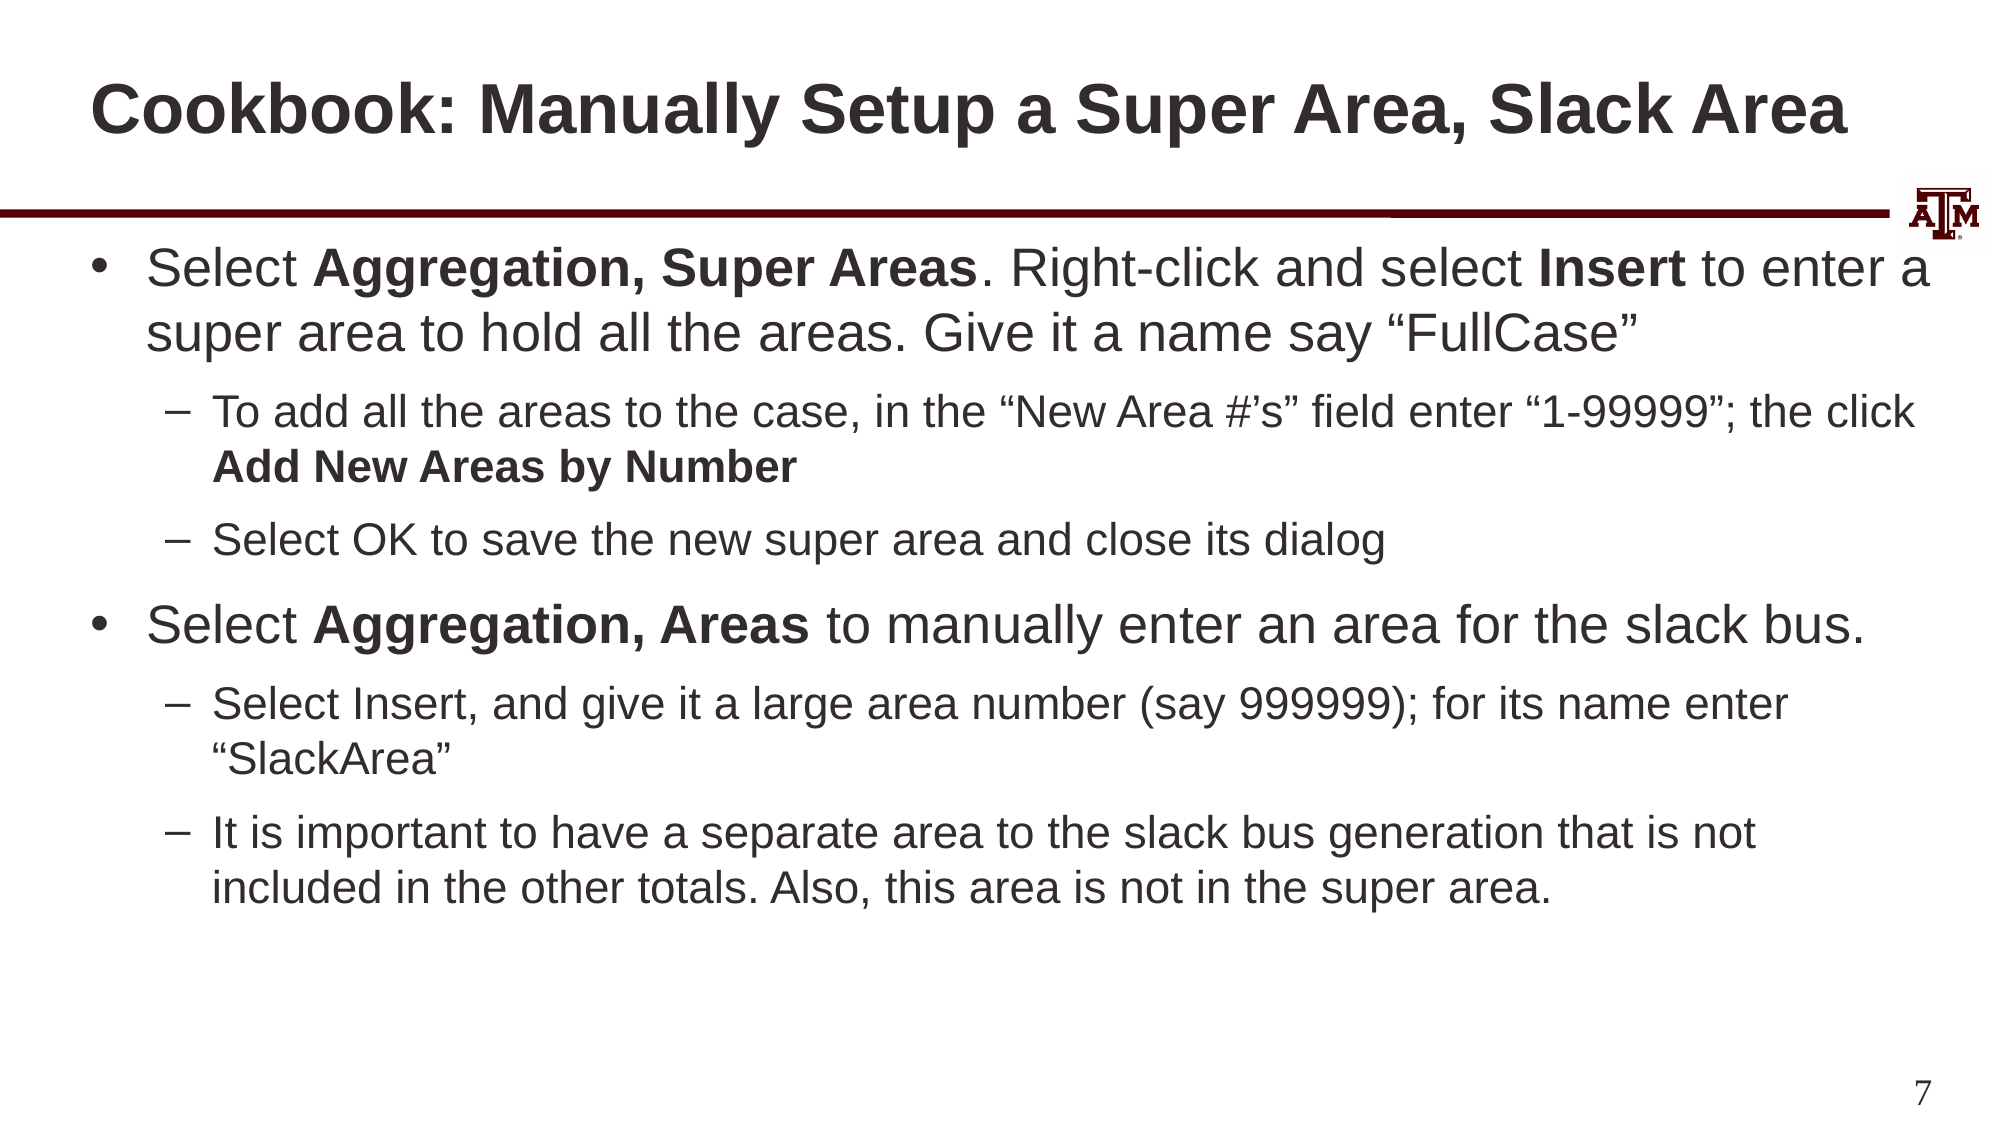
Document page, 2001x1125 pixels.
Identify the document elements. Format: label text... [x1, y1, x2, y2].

picture [1899, 173, 1989, 254]
list Select Aggregation, Super Areas. Right-click and select Insert to enter a super area to hold all the areas. Give it a name say “FullCase” To add all the areas to the case, in the “New Area #’s” field enter “1-99999”; the click Add New Areas by Number Select OK to save the new super area and close its dialog Select Aggregation, Areas to manually enter an area for the slack bus. Select Insert, and give it a large area number (say 999999); for its name enter “SlackArea” It is important to have a separate area to the slack bus generation that is not included in the other totals. Also, this area is not in the super area. [75, 224, 1947, 1002]
title Cookbook: Manually Setup a Super Area, Slack Area [75, 11, 1975, 200]
text_box 7 [1898, 1060, 1980, 1102]
